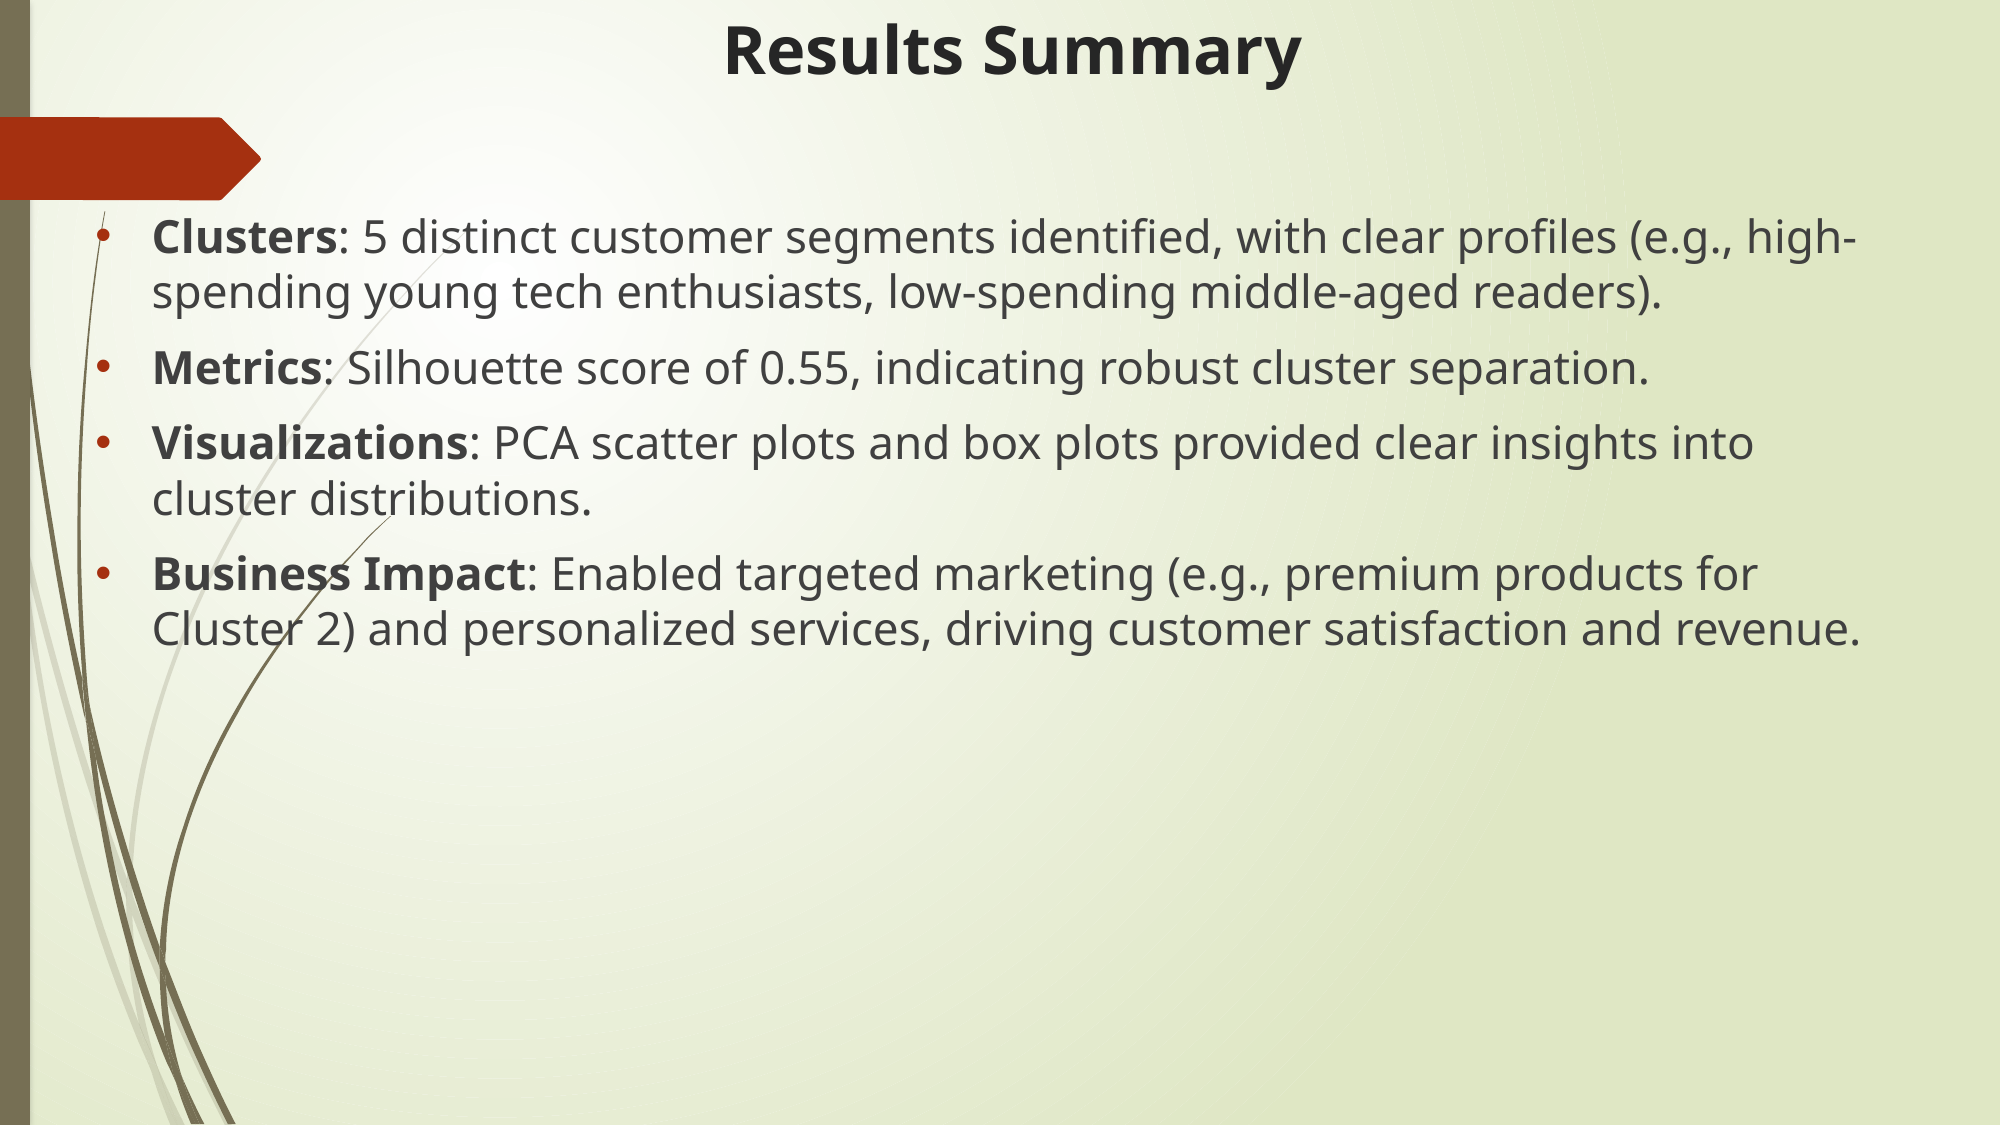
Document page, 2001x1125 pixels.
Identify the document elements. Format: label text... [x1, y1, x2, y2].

title Results Summary [150, 0, 1875, 149]
list Clusters: 5 distinct customer segments identified, with clear profiles (e.g., high-spending young tech enthusiasts, low-spending middle-aged readers). Metrics: Silhouette score of 0.55, indicating robust cluster separation. Visualizations: PCA scatter plots and box plots provided clear insights into cluster distributions. Business Impact: Enabled targeted marketing (e.g., premium products for Cluster 2) and personalized services, driving customer satisfaction and revenue. [80, 200, 1906, 1054]
